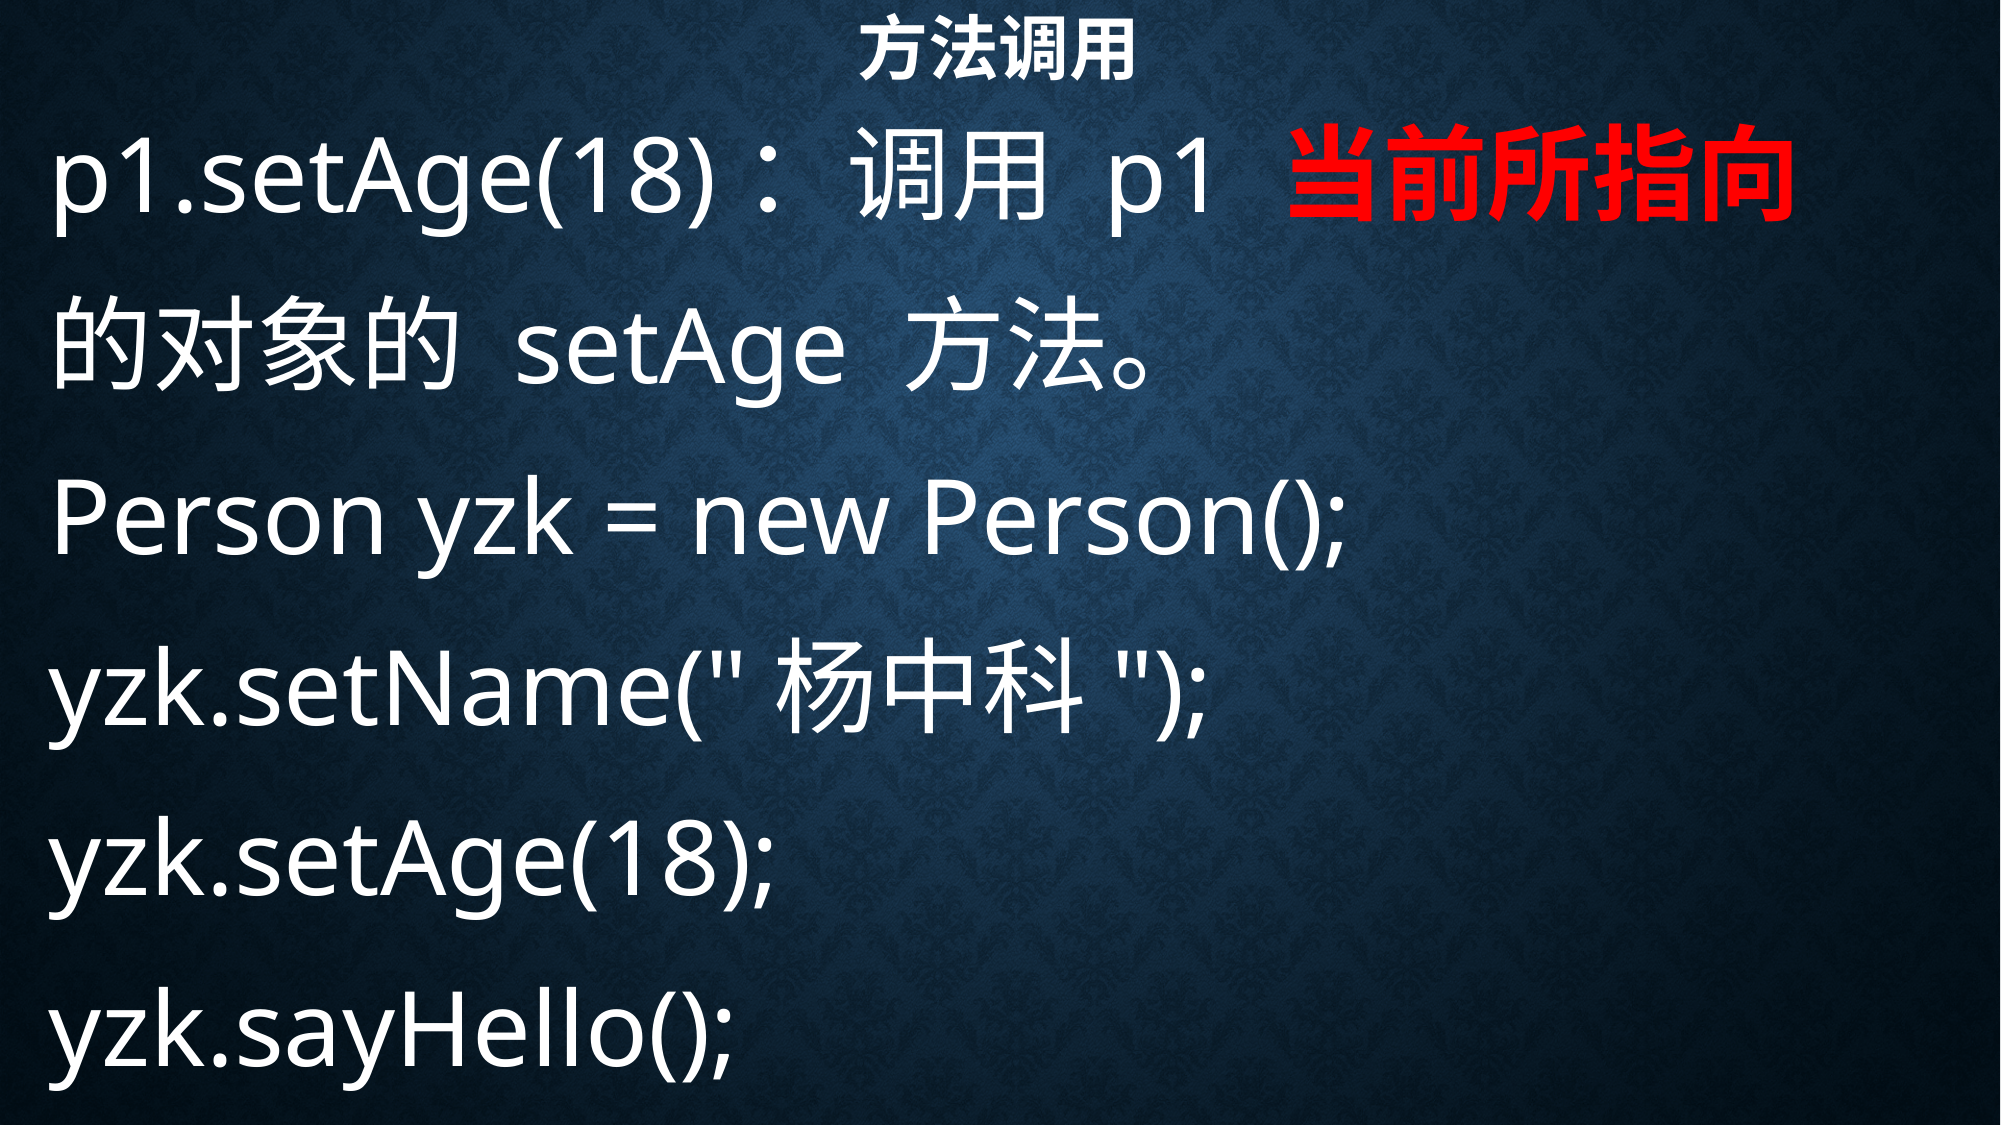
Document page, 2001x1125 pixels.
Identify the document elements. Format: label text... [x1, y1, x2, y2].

title 方法调用 [149, 0, 1849, 75]
list p1.setAge(18)：调用 p1 当前所指向 的对象的 setAge 方法。 Person yzk = new Person(); yzk.setName("杨中科"); yzk.setAge(18); yzk.sayHello(); [33, 75, 1967, 1125]
